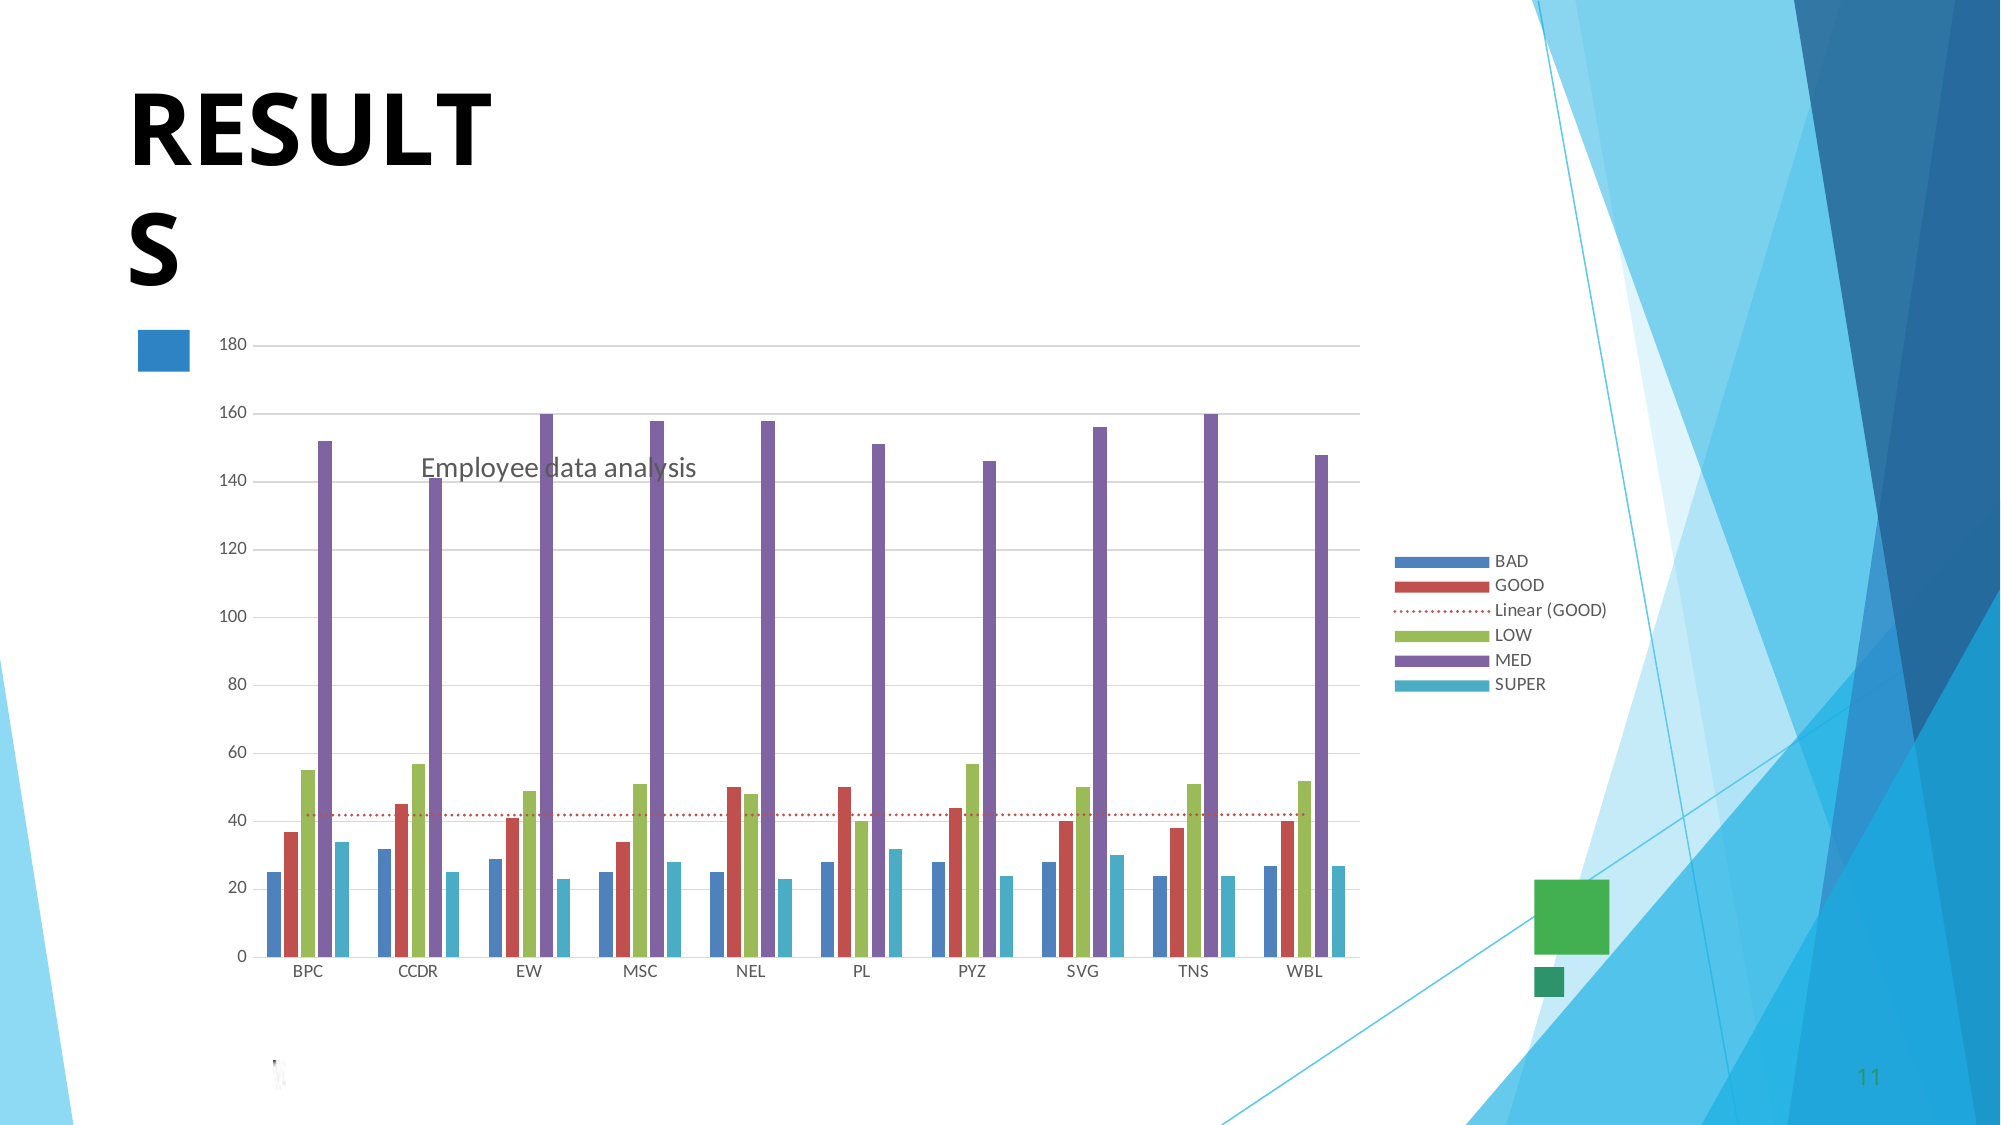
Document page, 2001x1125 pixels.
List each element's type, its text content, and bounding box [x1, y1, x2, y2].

picture [273, 1060, 287, 1091]
text_box [138, 329, 184, 372]
chart [189, 251, 1627, 998]
title RESULTS [123, 63, 524, 306]
text_box 11 [1849, 1061, 1888, 1095]
